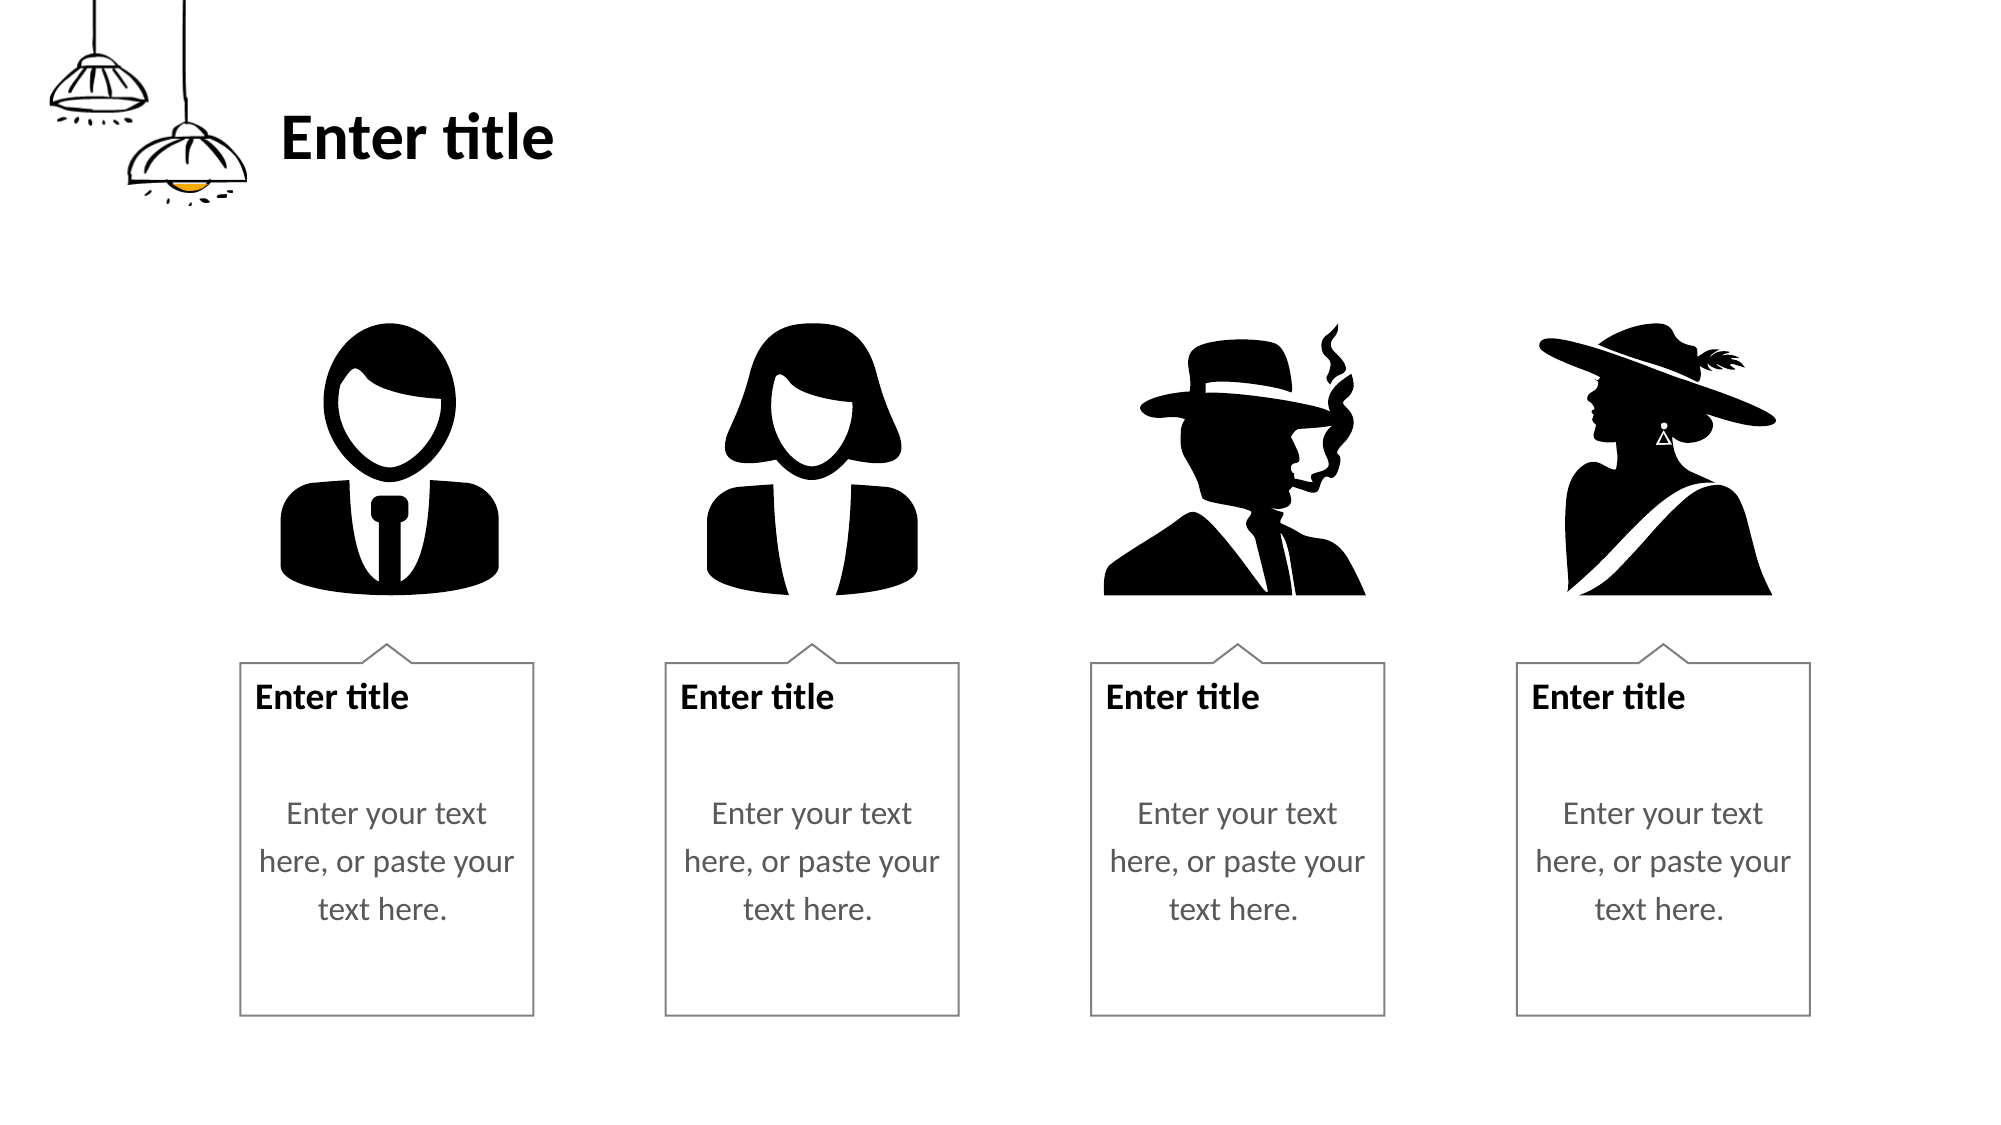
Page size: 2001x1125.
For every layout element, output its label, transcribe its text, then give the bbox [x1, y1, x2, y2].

title Enter title [265, 100, 1876, 238]
text_box Enter title Enter your text here, or paste your text here. [664, 642, 960, 1017]
text_box [323, 323, 456, 483]
text_box [707, 484, 789, 596]
text_box [1598, 323, 1745, 382]
text_box [1579, 484, 1773, 596]
text_box [280, 480, 499, 596]
picture [49, 0, 247, 206]
text_box Enter title Enter your text here, or paste your text here. [1515, 642, 1811, 1017]
text_box [1321, 323, 1346, 385]
text_box Enter title Enter your text here, or paste your text here. [1090, 642, 1386, 1017]
text_box [724, 323, 902, 480]
text_box Enter title Enter your text here, or paste your text here. [239, 642, 535, 1017]
text_box [835, 484, 918, 596]
text_box [1103, 339, 1366, 596]
text_box [1539, 338, 1776, 592]
